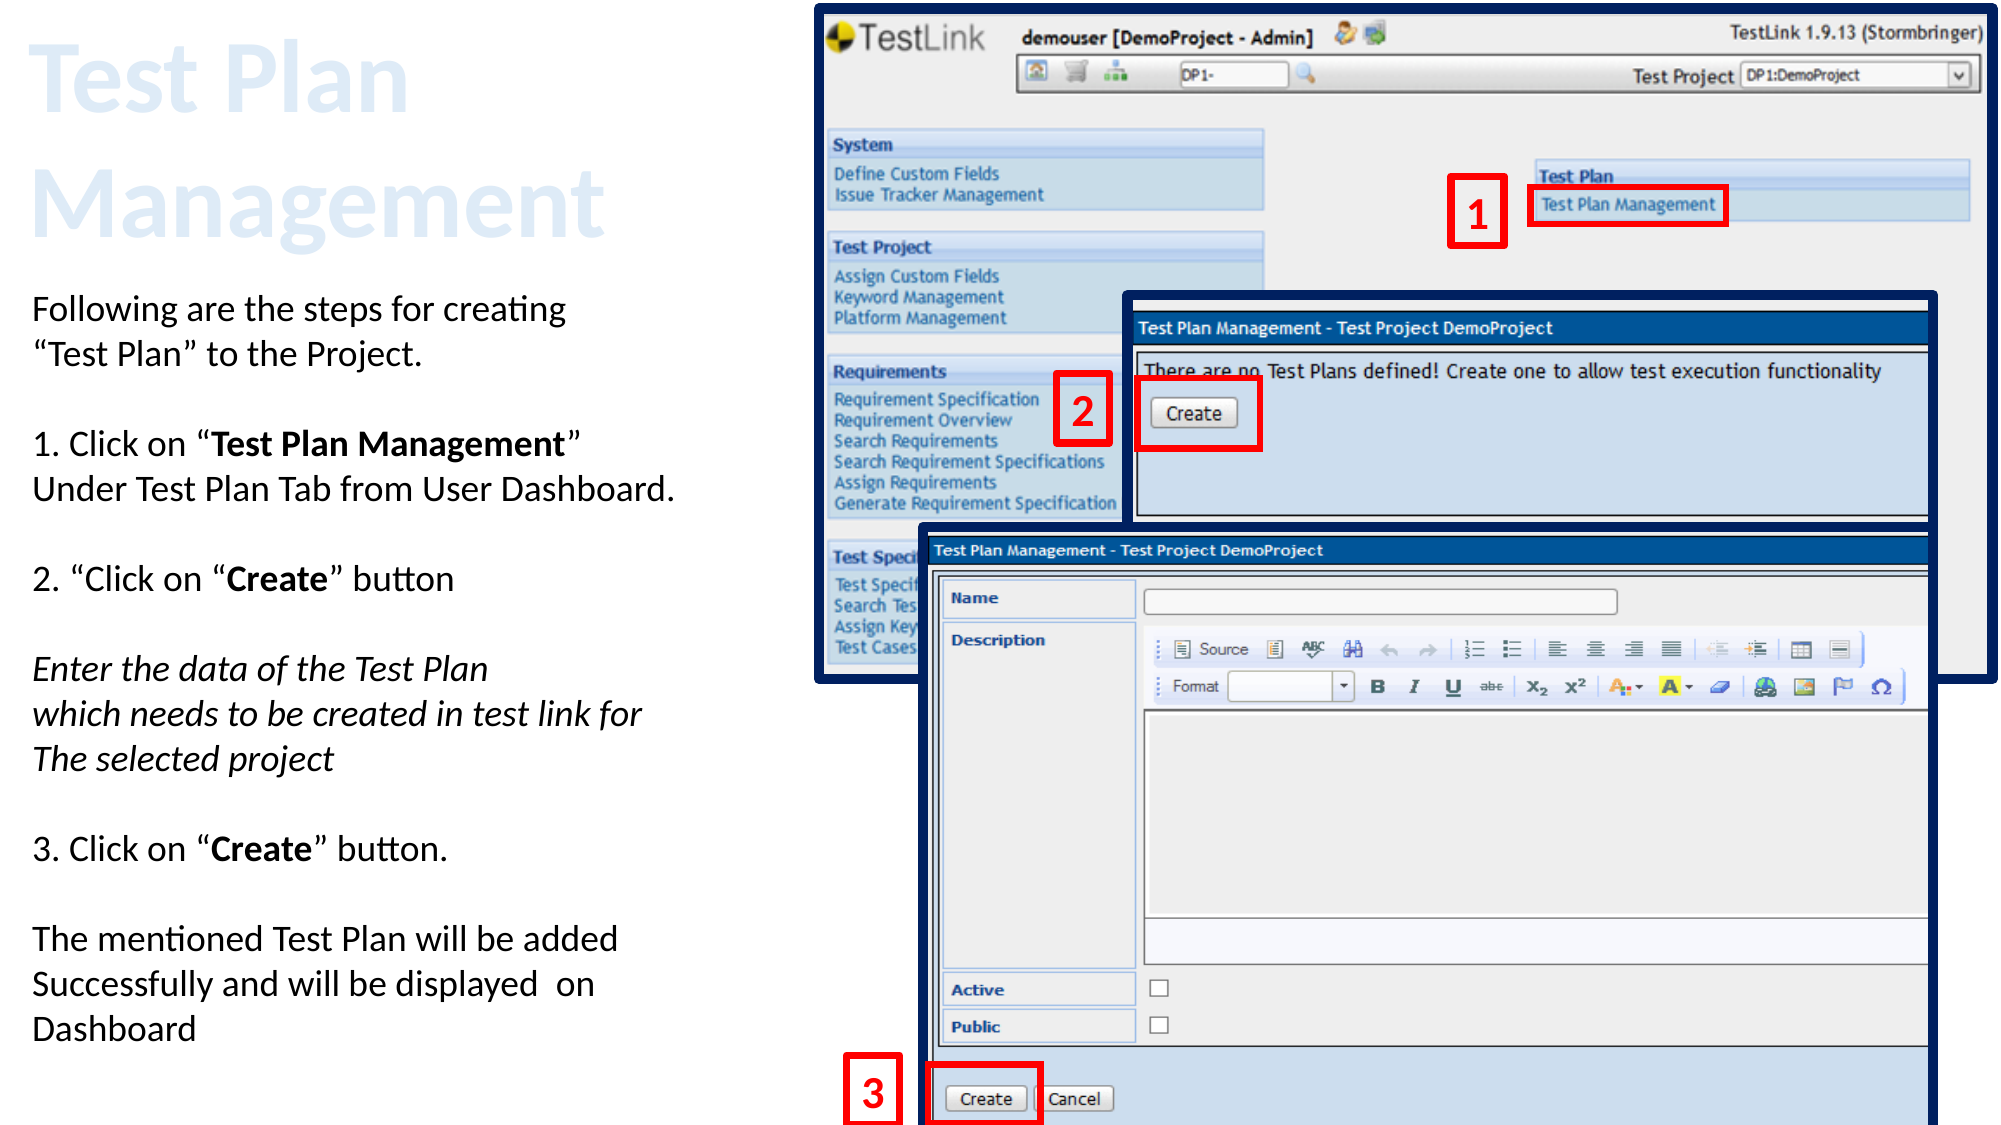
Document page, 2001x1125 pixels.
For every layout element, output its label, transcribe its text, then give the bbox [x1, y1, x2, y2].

text_box Test Plan Management [13, 0, 698, 266]
text_box 3 [846, 1055, 900, 1125]
text_box Following are the steps for creating “Test Plan” to the Project. 1. Click on “Test Plan Management” Under Test Plan Tab from User Dashboard. 2. “Click on “Create” button Enter the data of the Test Plan which needs to be created in test link for The selected project 3. Click on “Create” button. The mentioned Test Plan will be added Successfully and will be displayed on Dashboard [17, 276, 692, 1057]
picture [824, 13, 1988, 1125]
